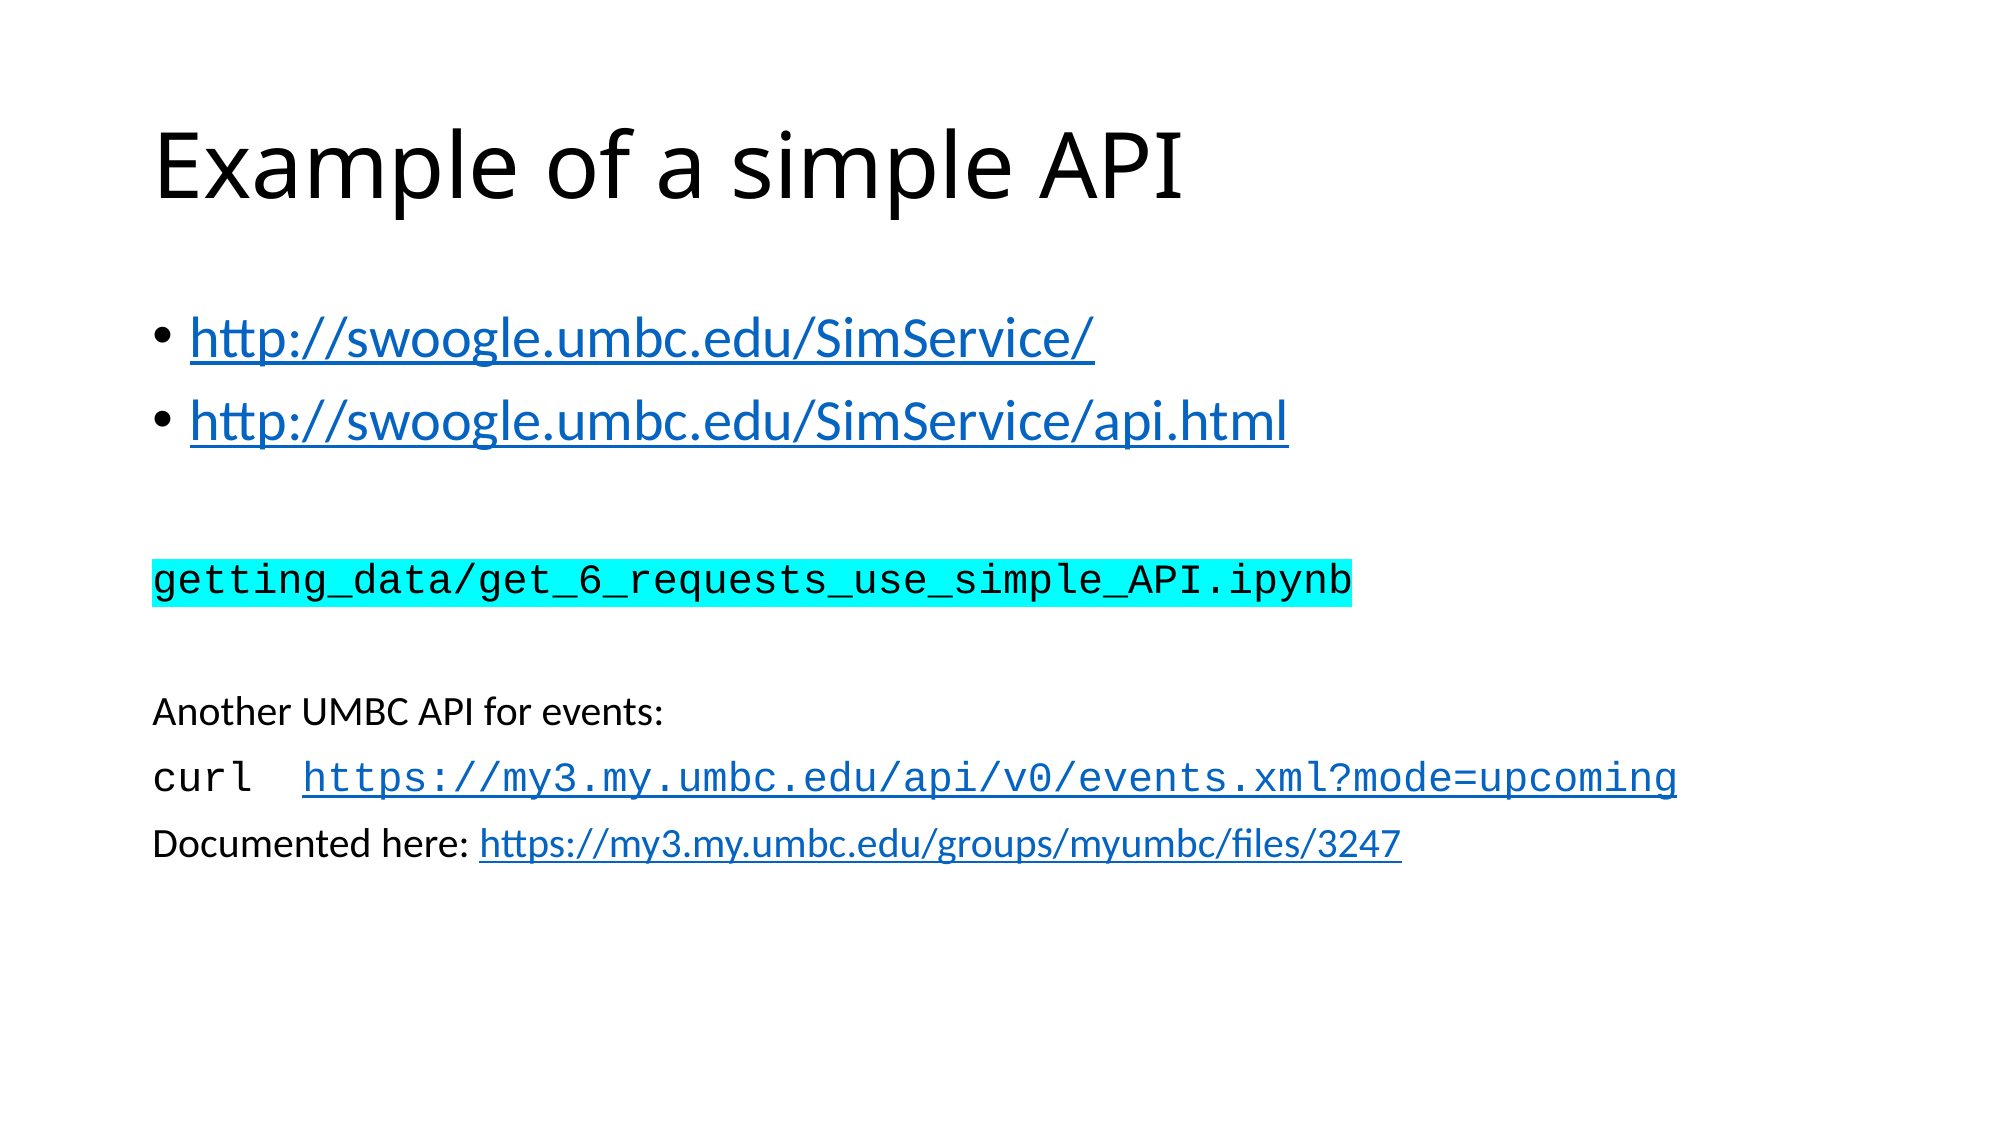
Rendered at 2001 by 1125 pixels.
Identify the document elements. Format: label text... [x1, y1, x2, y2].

list http://swoogle.umbc.edu/SimService/ http://swoogle.umbc.edu/SimService/api.html getting_data/get_6_requests_use_simple_API.ipynb Another UMBC API for events: curl https://my3.my.umbc.edu/api/v0/events.xml?mode=upcoming Documented here: https://my3.my.umbc.edu/groups/myumbc/files/3247 [137, 299, 1863, 1014]
title Example of a simple API [137, 59, 1863, 278]
